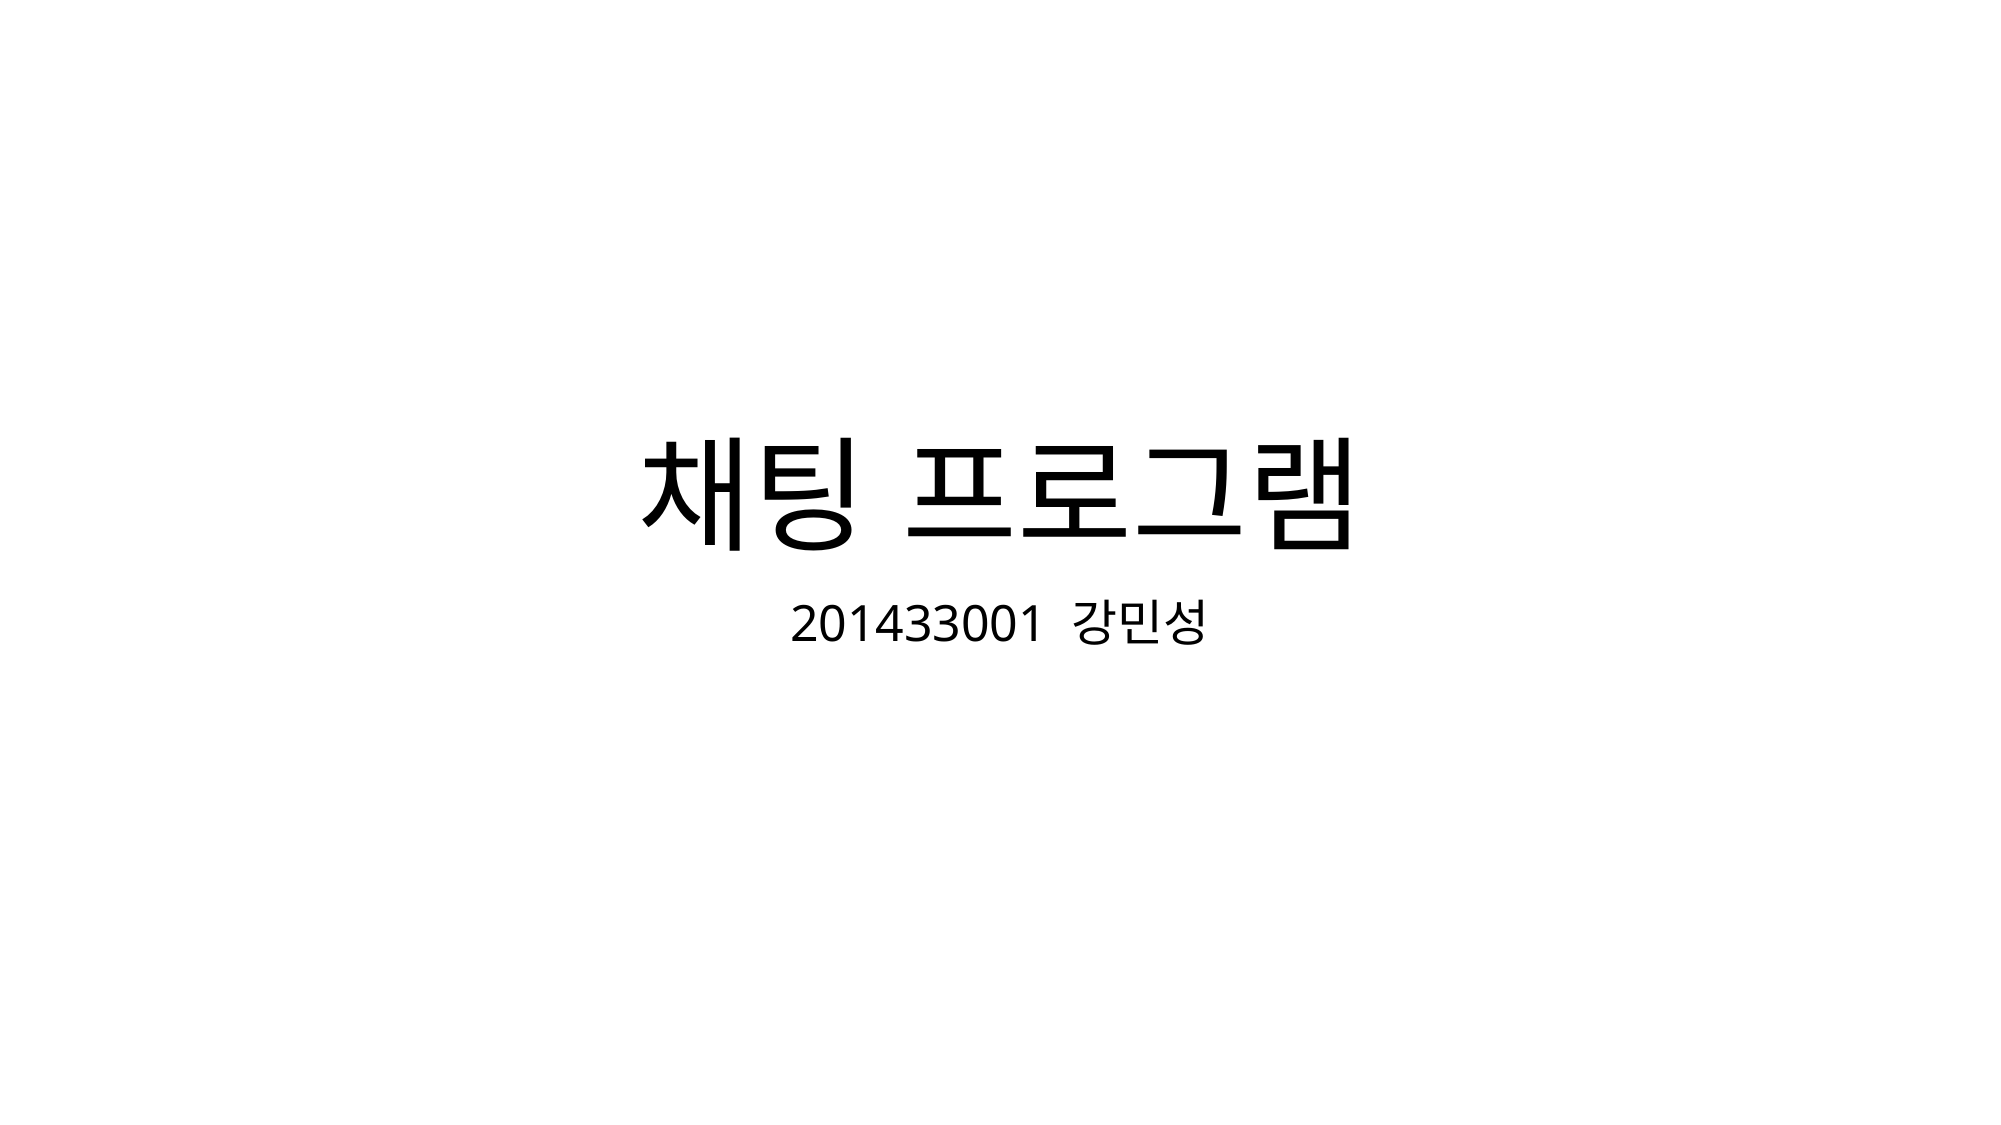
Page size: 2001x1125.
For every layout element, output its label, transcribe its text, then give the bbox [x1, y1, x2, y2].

title 채팅 프로그램 [249, 184, 1750, 576]
subtitle 201433001 강민성 [249, 590, 1750, 863]
